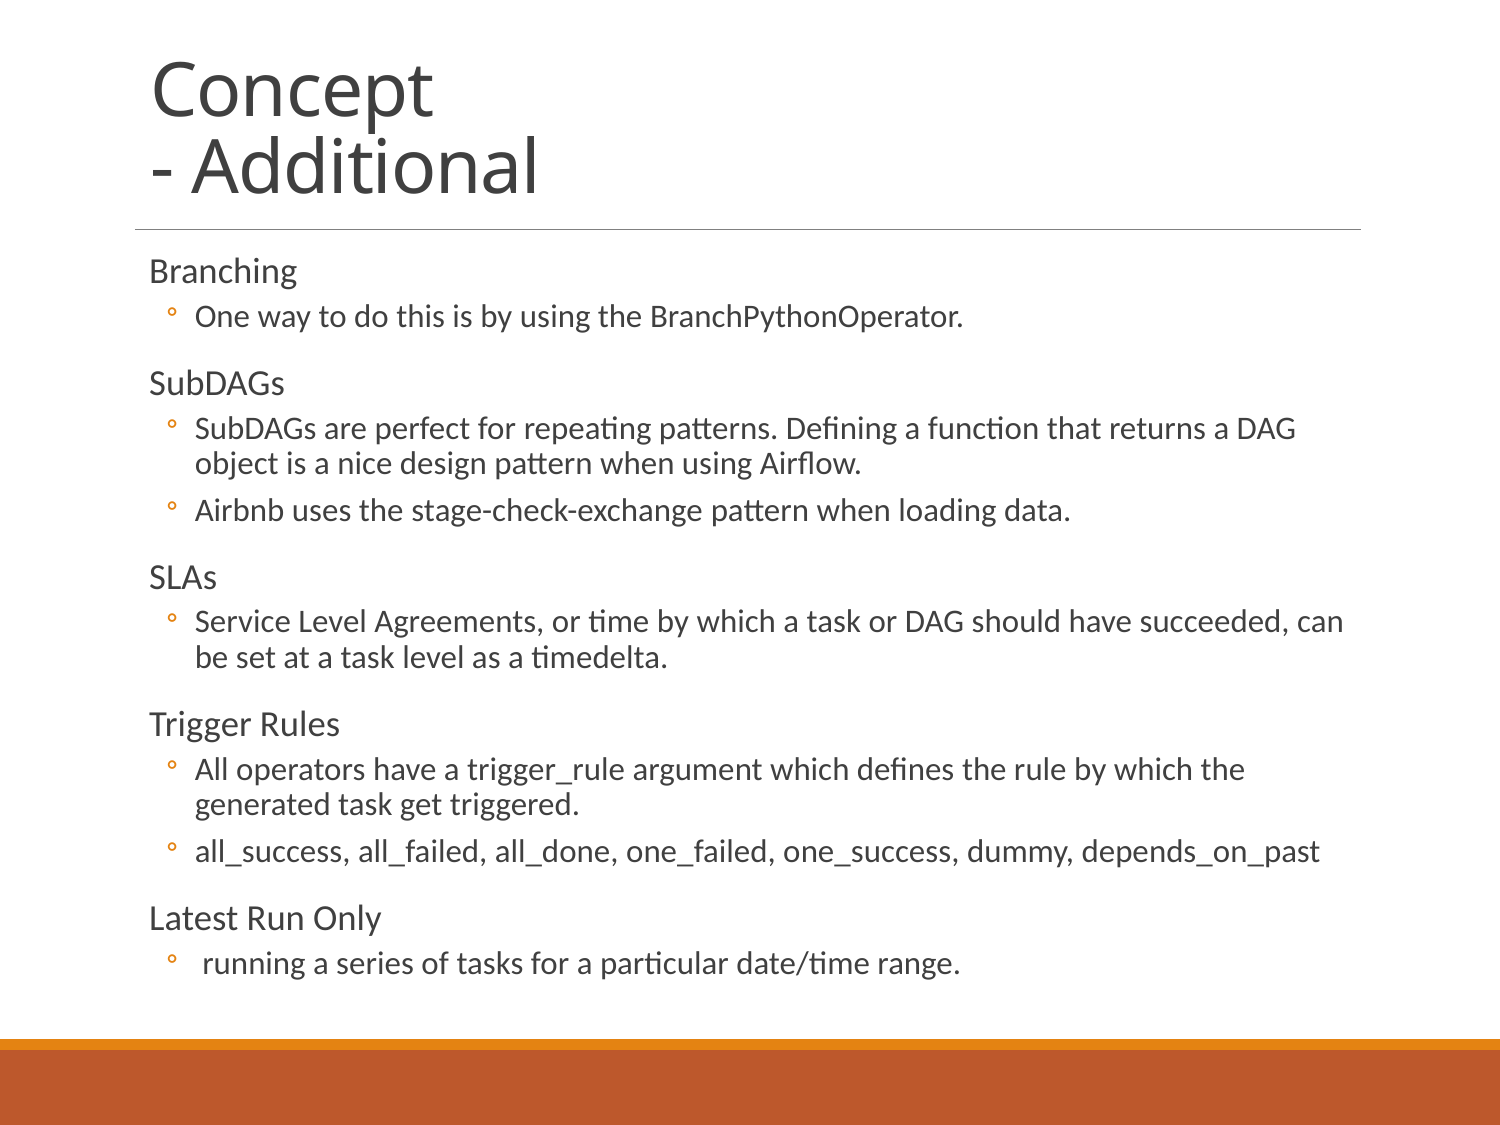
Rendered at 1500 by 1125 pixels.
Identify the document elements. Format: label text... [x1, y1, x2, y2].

list Branching One way to do this is by using the BranchPythonOperator. SubDAGs SubDAGs are perfect for repeating patterns. Defining a function that returns a DAG object is a nice design pattern when using Airflow. Airbnb uses the stage-check-exchange pattern when loading data. SLAs Service Level Agreements, or time by which a task or DAG should have succeeded, can be set at a task level as a timedelta. Trigger Rules All operators have a trigger_rule argument which defines the rule by which the generated task get triggered. all_success, all_failed, all_done, one_failed, one_success, dummy, depends_on_past Latest Run Only running a series of tasks for a particular date/time range. [135, 244, 1373, 999]
title Concept - Additional [135, 47, 1373, 216]
